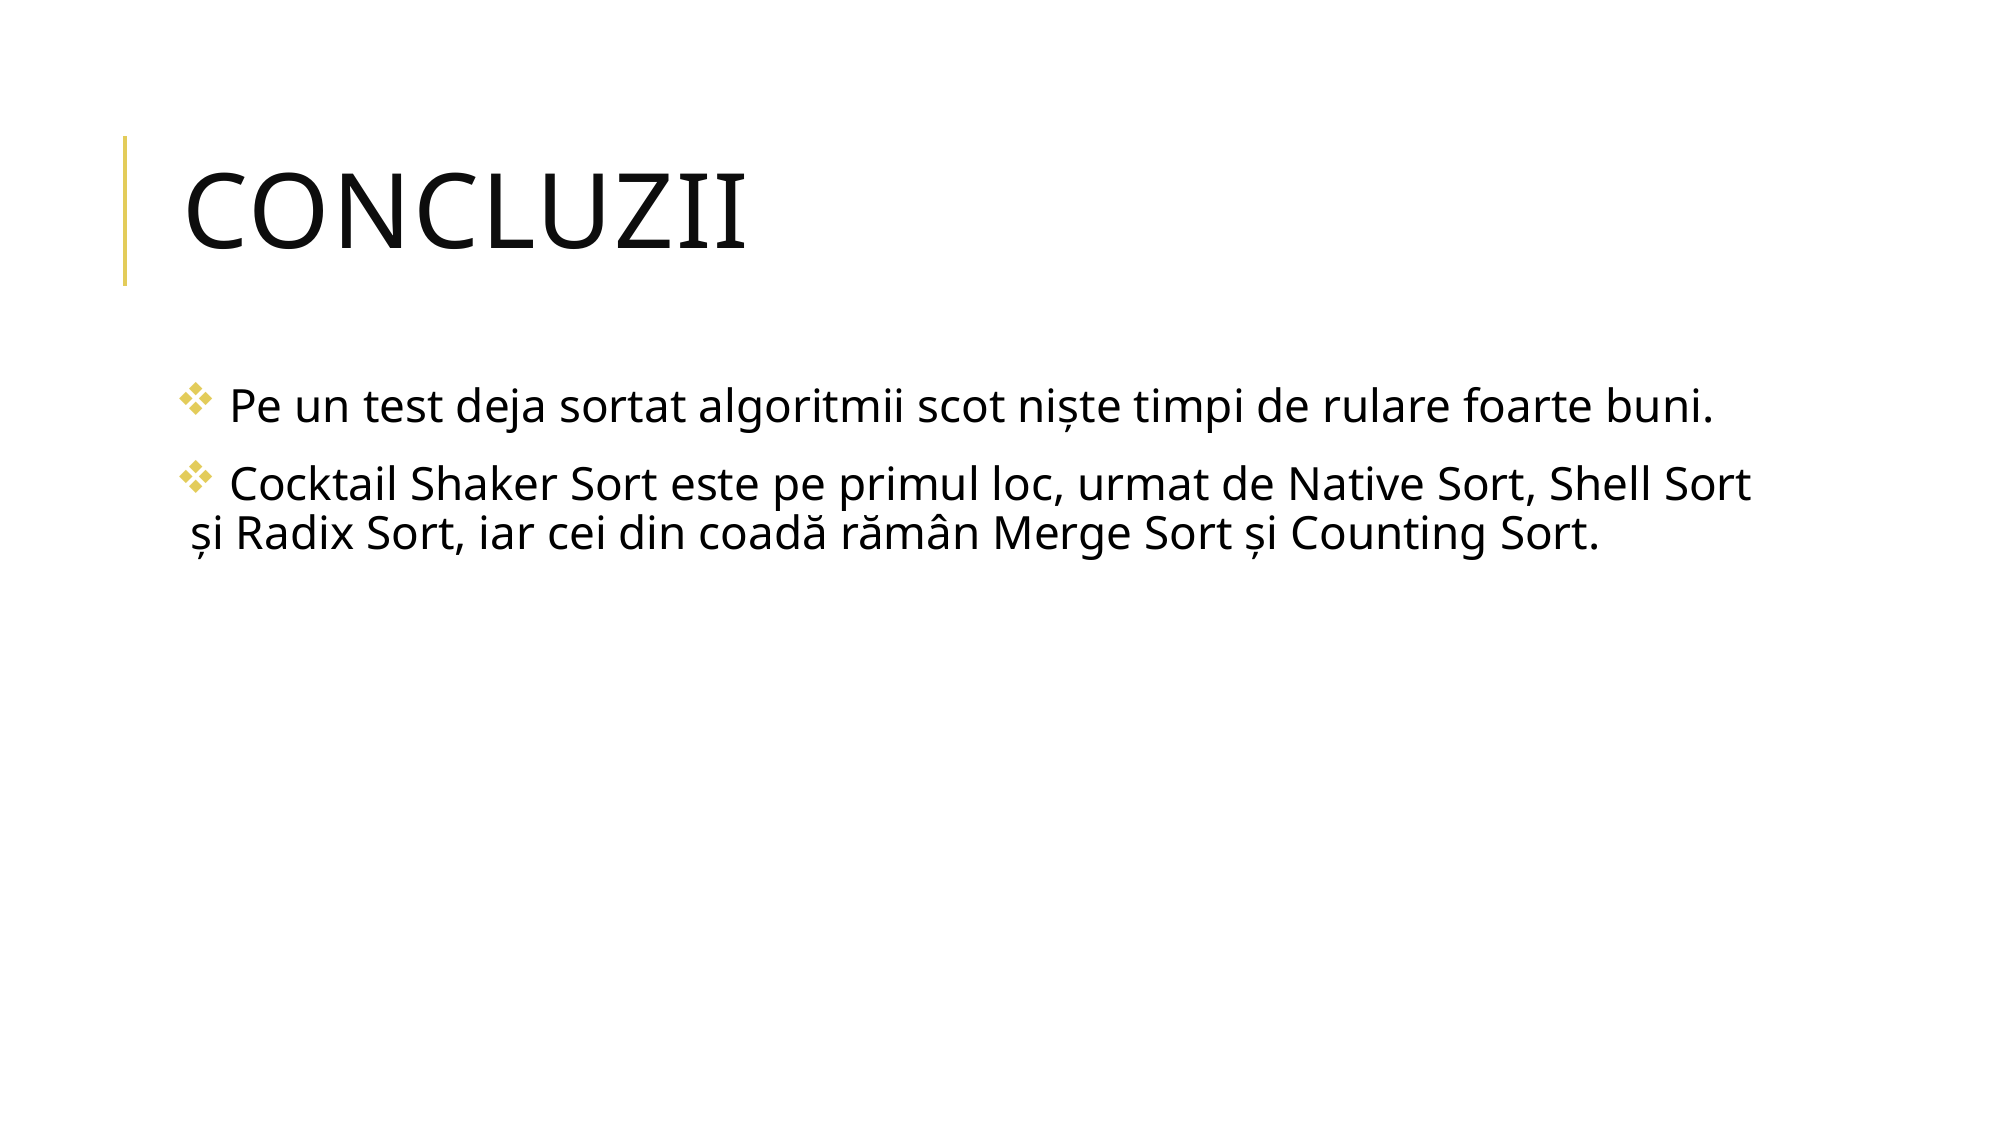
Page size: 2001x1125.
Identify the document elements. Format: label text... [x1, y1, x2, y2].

title Concluzii [168, 96, 1763, 342]
list Pe un test deja sortat algoritmii scot niște timpi de rulare foarte buni. Cocktail Shaker Sort este pe primul loc, urmat de Native Sort, Shell Sort și Radix Sort, iar cei din coadă rămân Merge Sort și Counting Sort. [168, 375, 1763, 1035]
